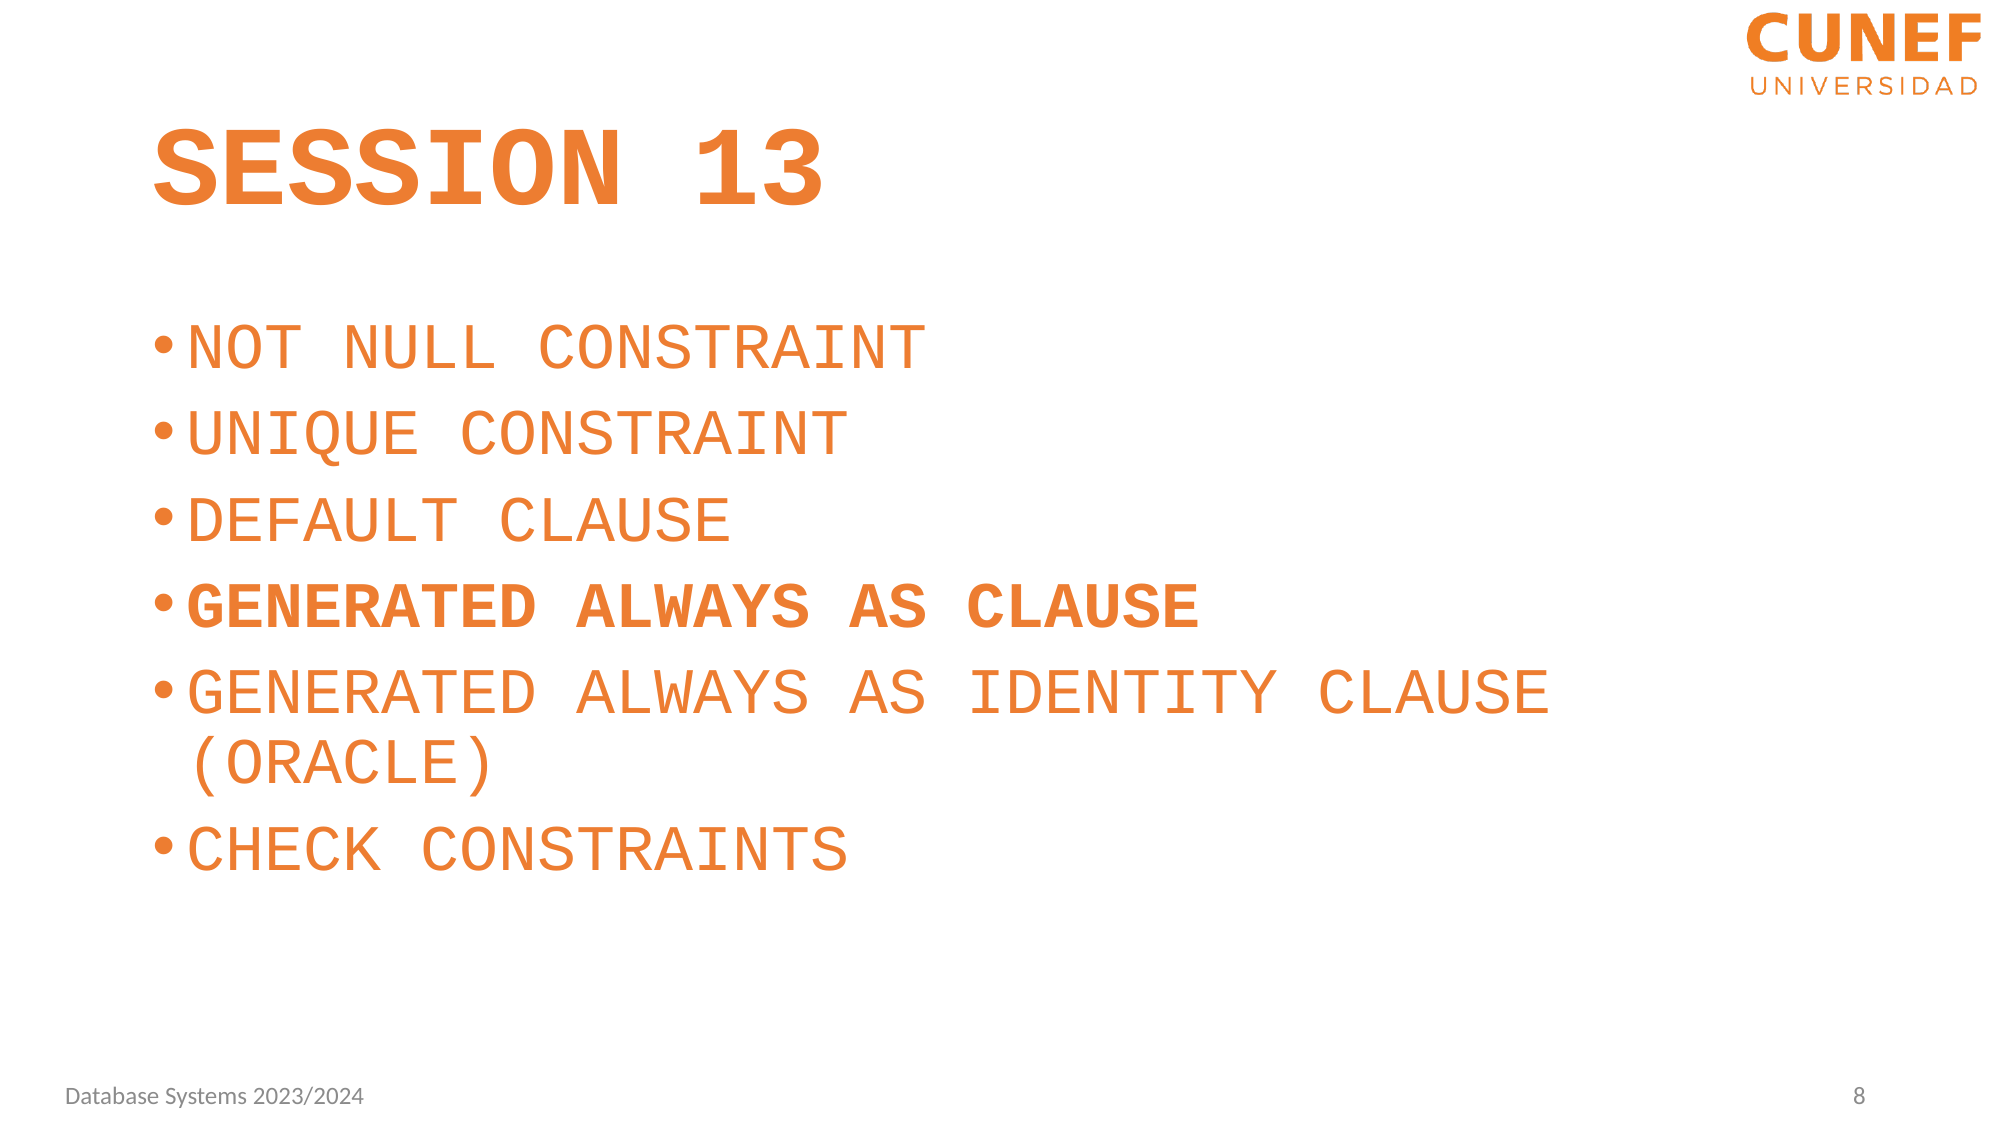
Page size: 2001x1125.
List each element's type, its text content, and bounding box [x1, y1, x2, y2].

slide_number 8 [1430, 1065, 1881, 1125]
footer Database Systems 2023/2024 [0, 1065, 431, 1125]
list NOT NULL CONSTRAINT UNIQUE CONSTRAINT DEFAULT CLAUSE GENERATED ALWAYS AS CLAUSE GENERATED ALWAYS AS IDENTITY CLAUSE (ORACLE) CHECK CONSTRAINTS [137, 305, 1863, 893]
title SESSION 13 [137, 59, 1863, 278]
picture [1744, 10, 1981, 95]
